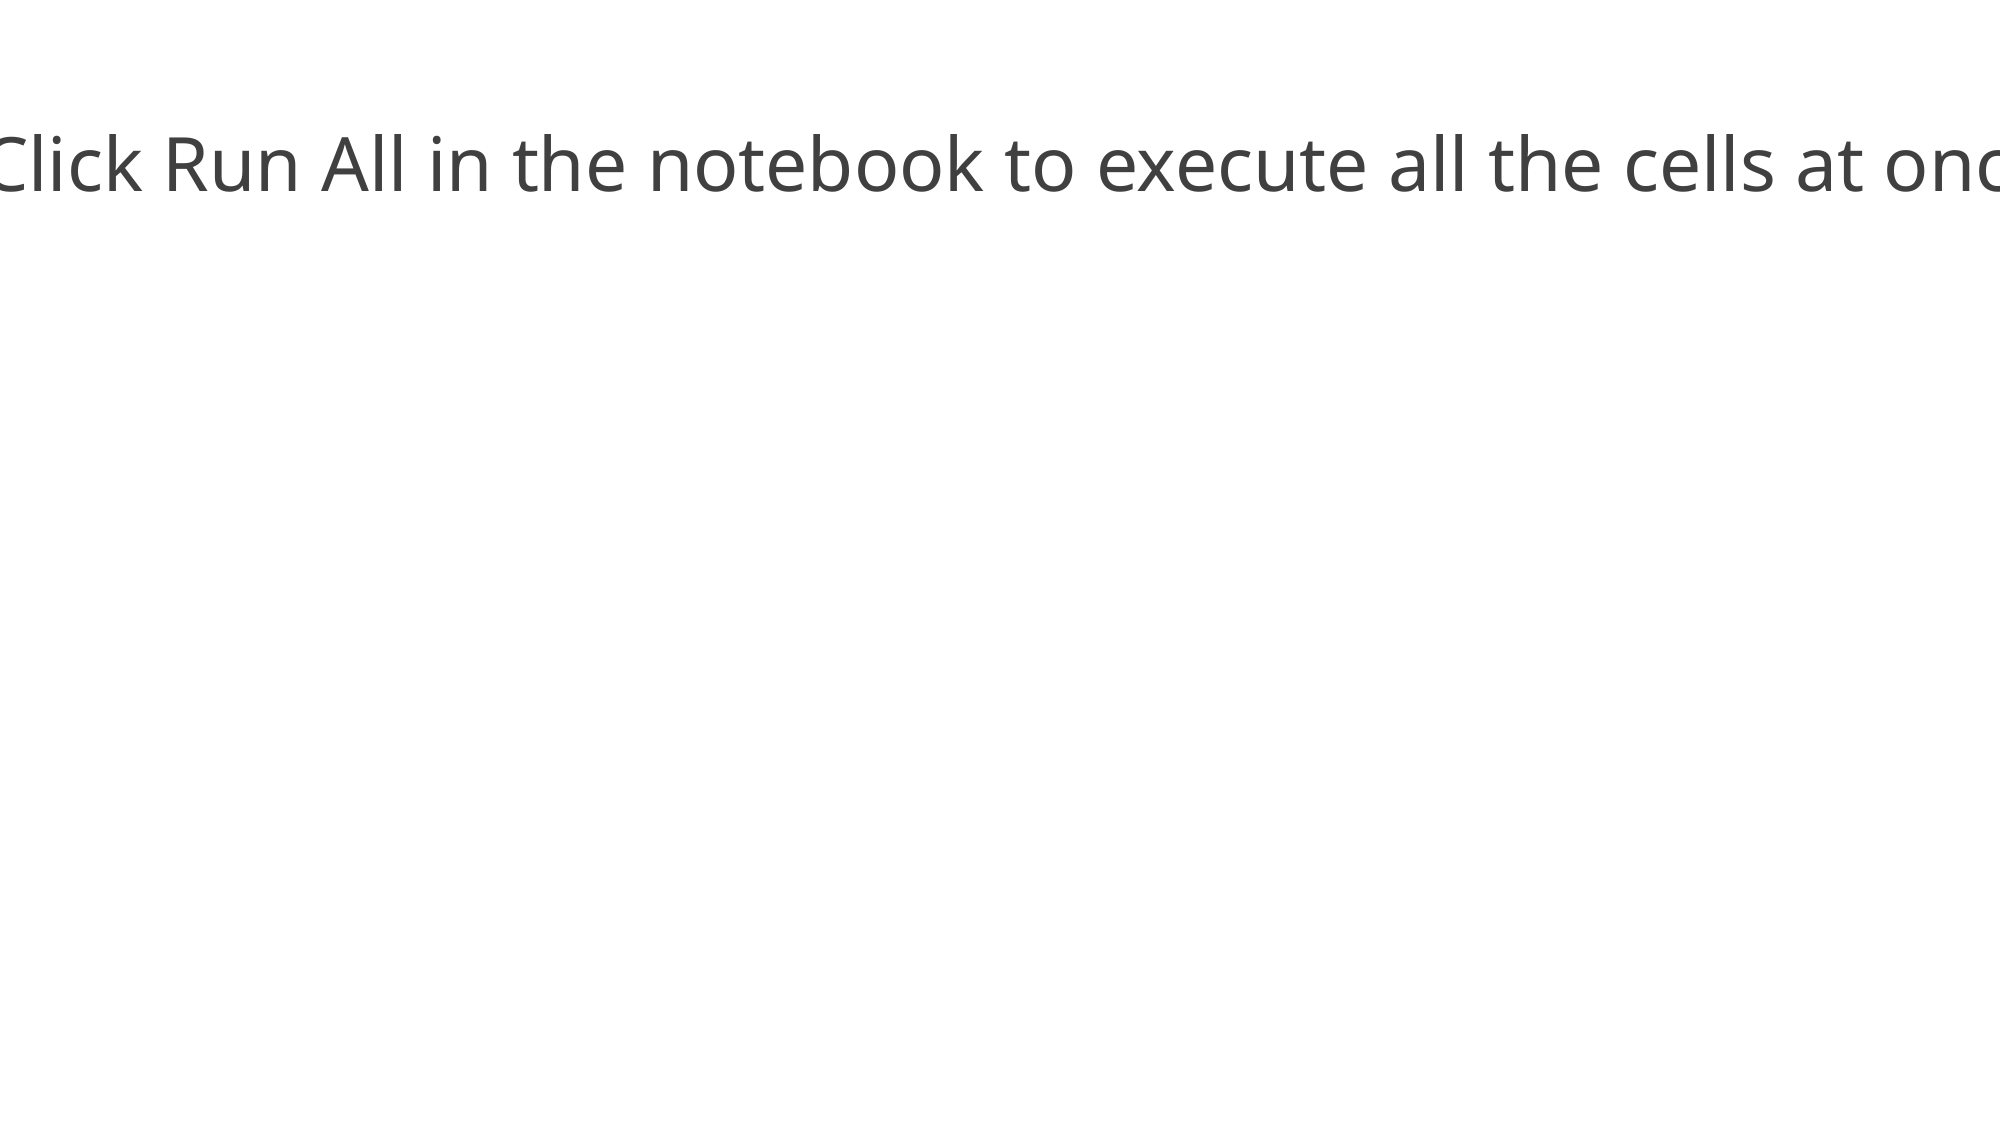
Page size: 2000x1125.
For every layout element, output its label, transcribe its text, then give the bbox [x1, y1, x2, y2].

text_box Click Run All in the notebook to execute all the cells at once [0, 116, 2000, 297]
